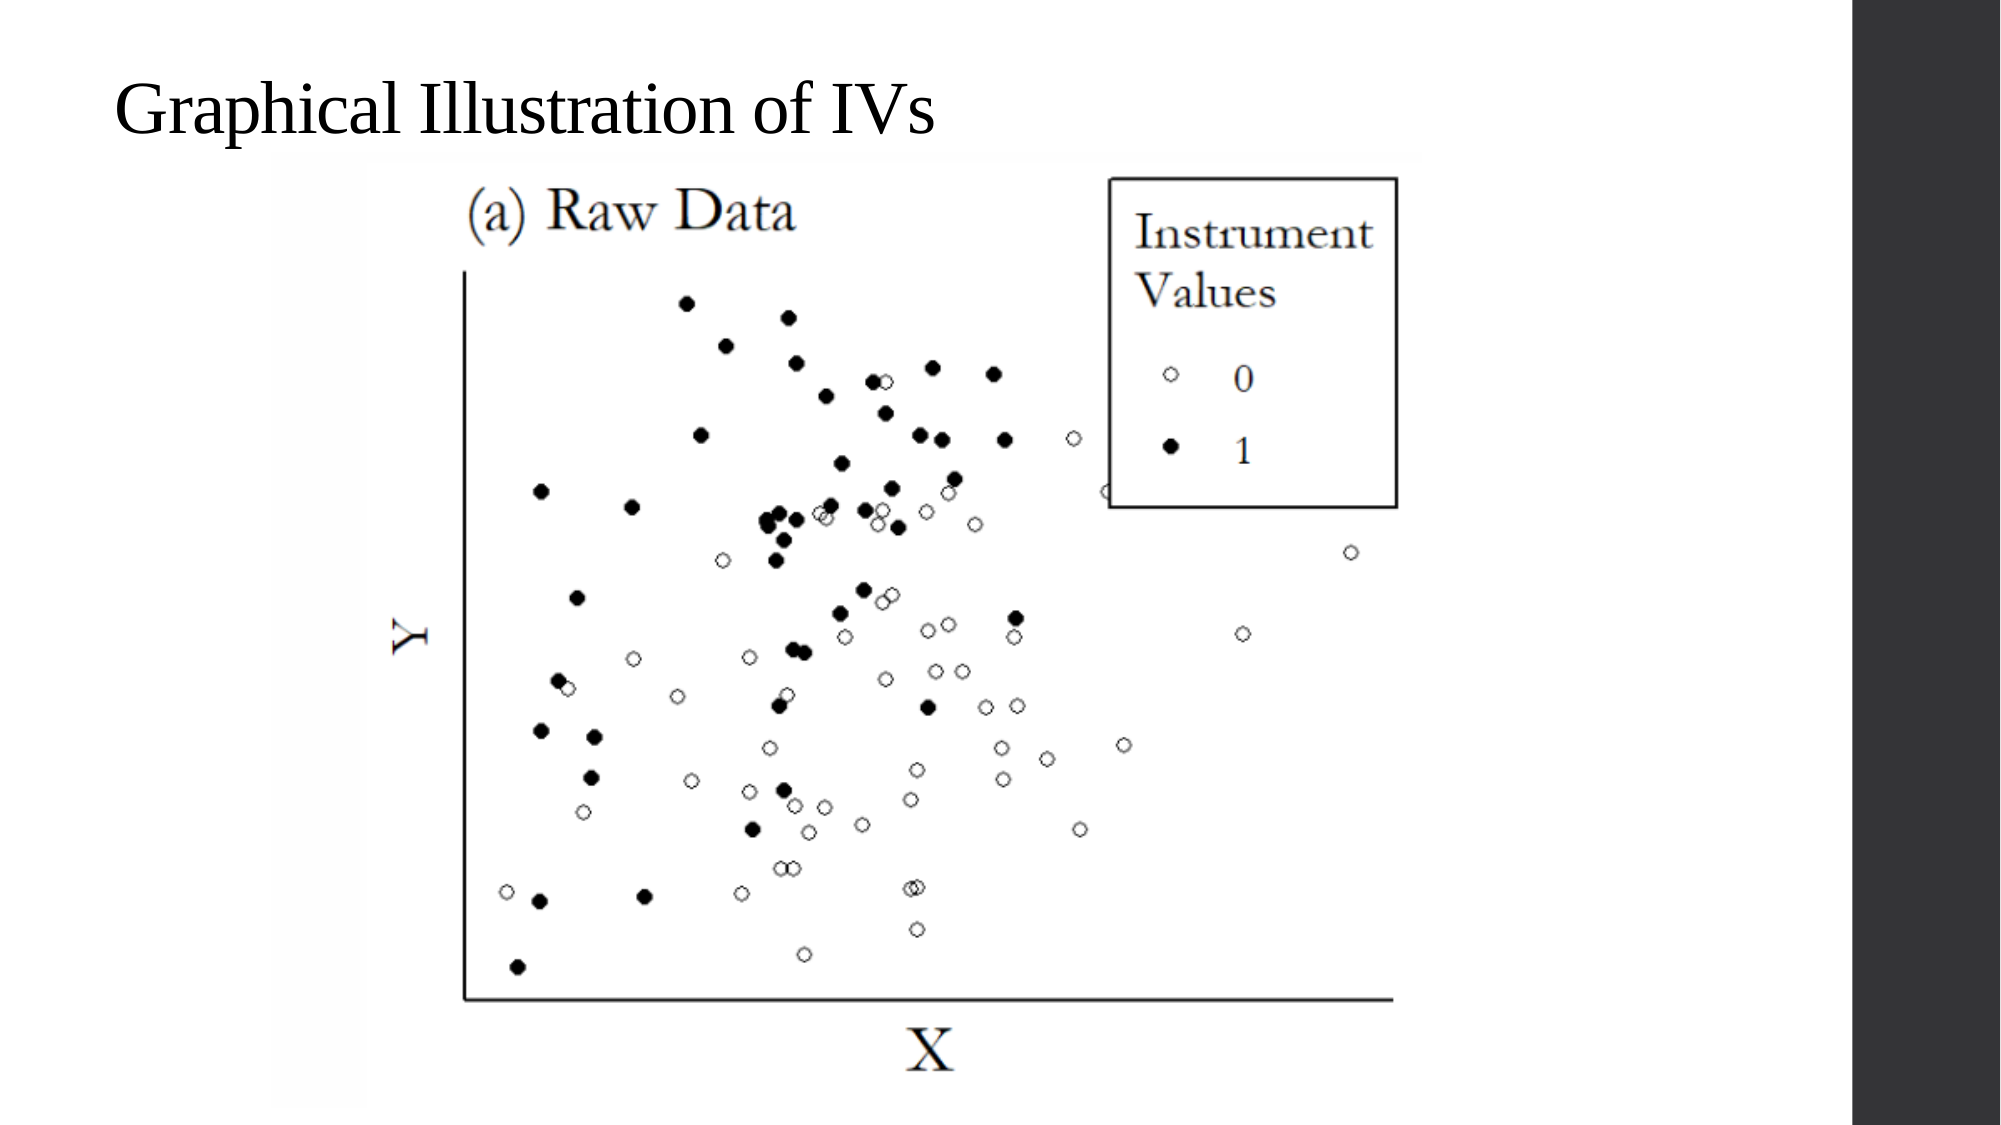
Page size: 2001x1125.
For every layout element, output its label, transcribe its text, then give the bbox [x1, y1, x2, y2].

title Graphical Illustration of IVs [99, 55, 1813, 158]
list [271, 152, 1422, 1108]
